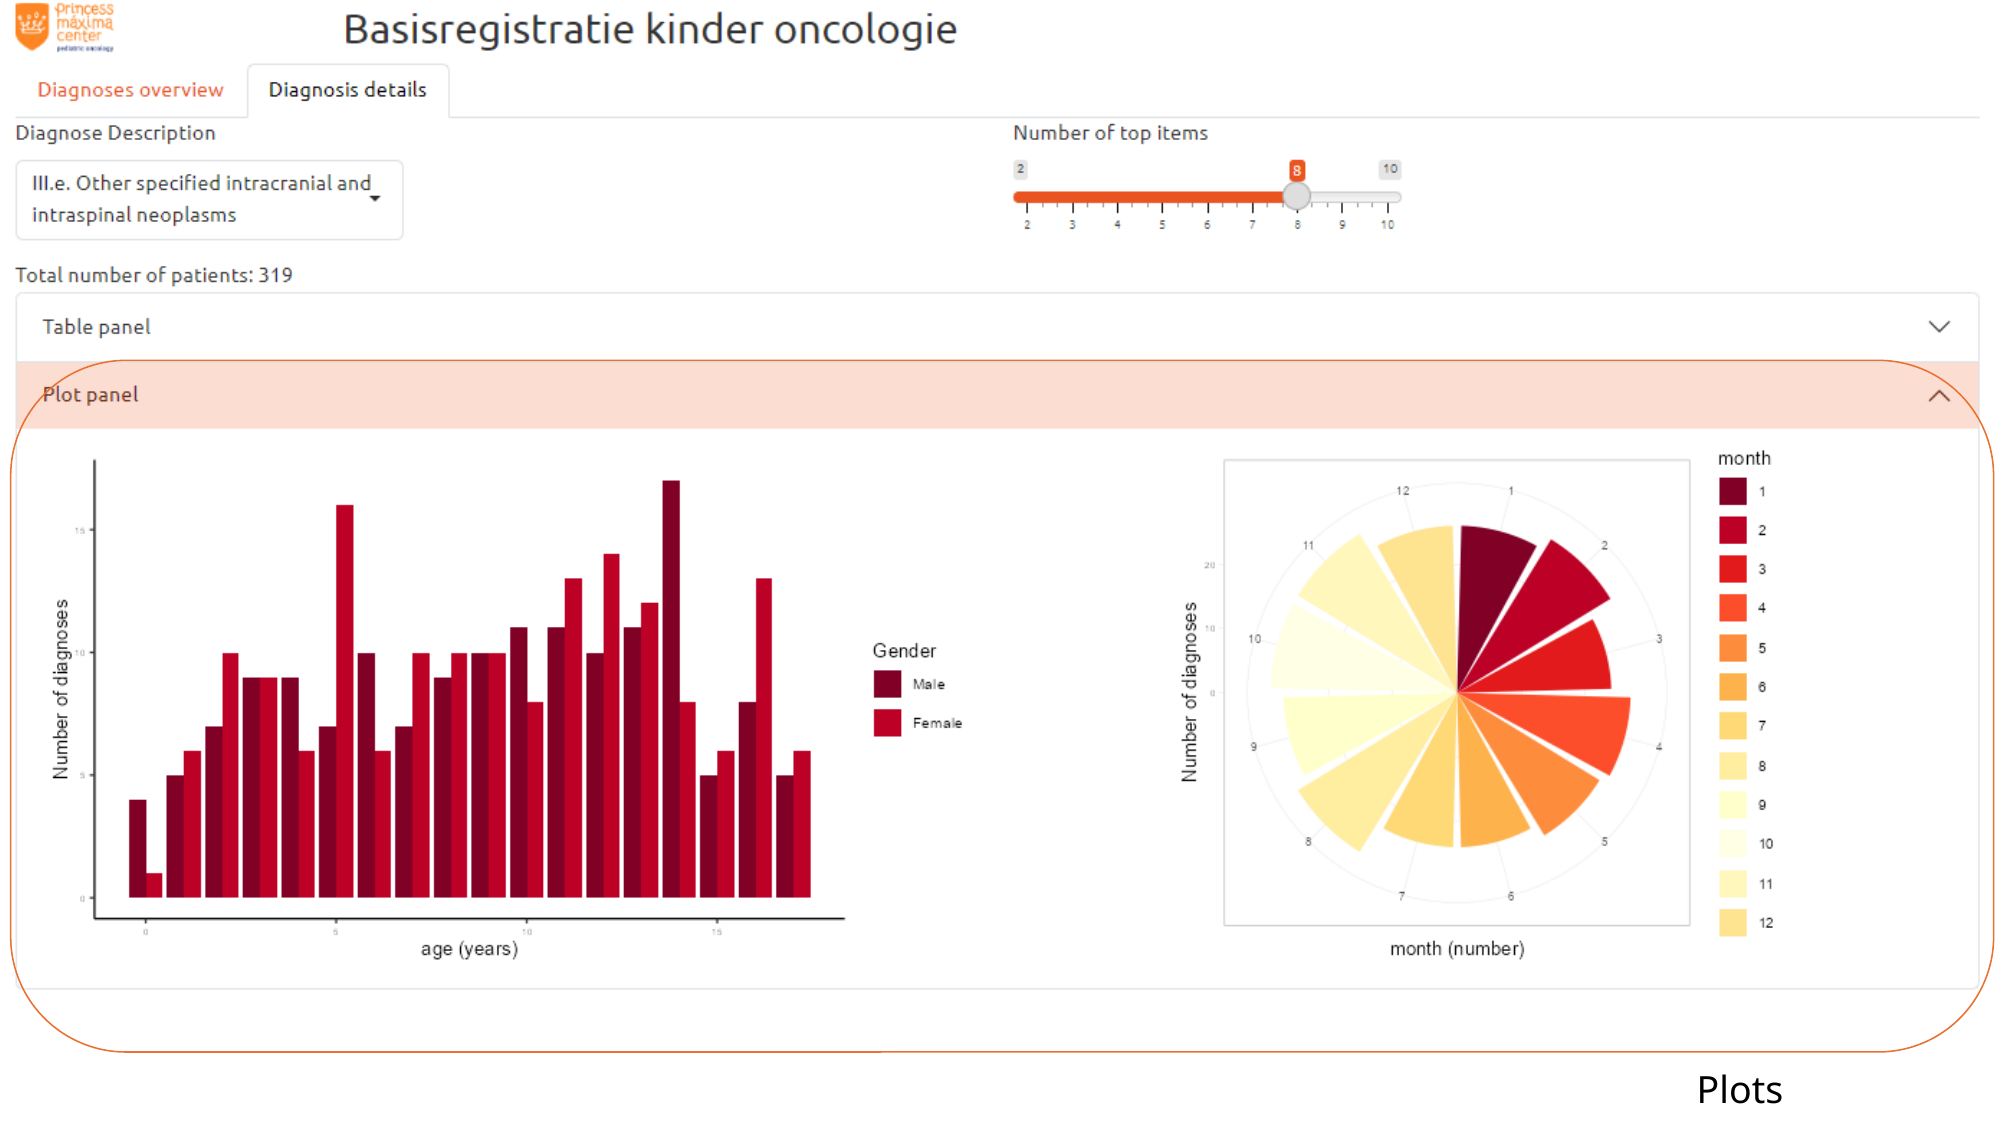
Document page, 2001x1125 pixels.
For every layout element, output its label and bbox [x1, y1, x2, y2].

picture [10, 0, 1990, 1125]
text_box [1990, 447, 1994, 966]
